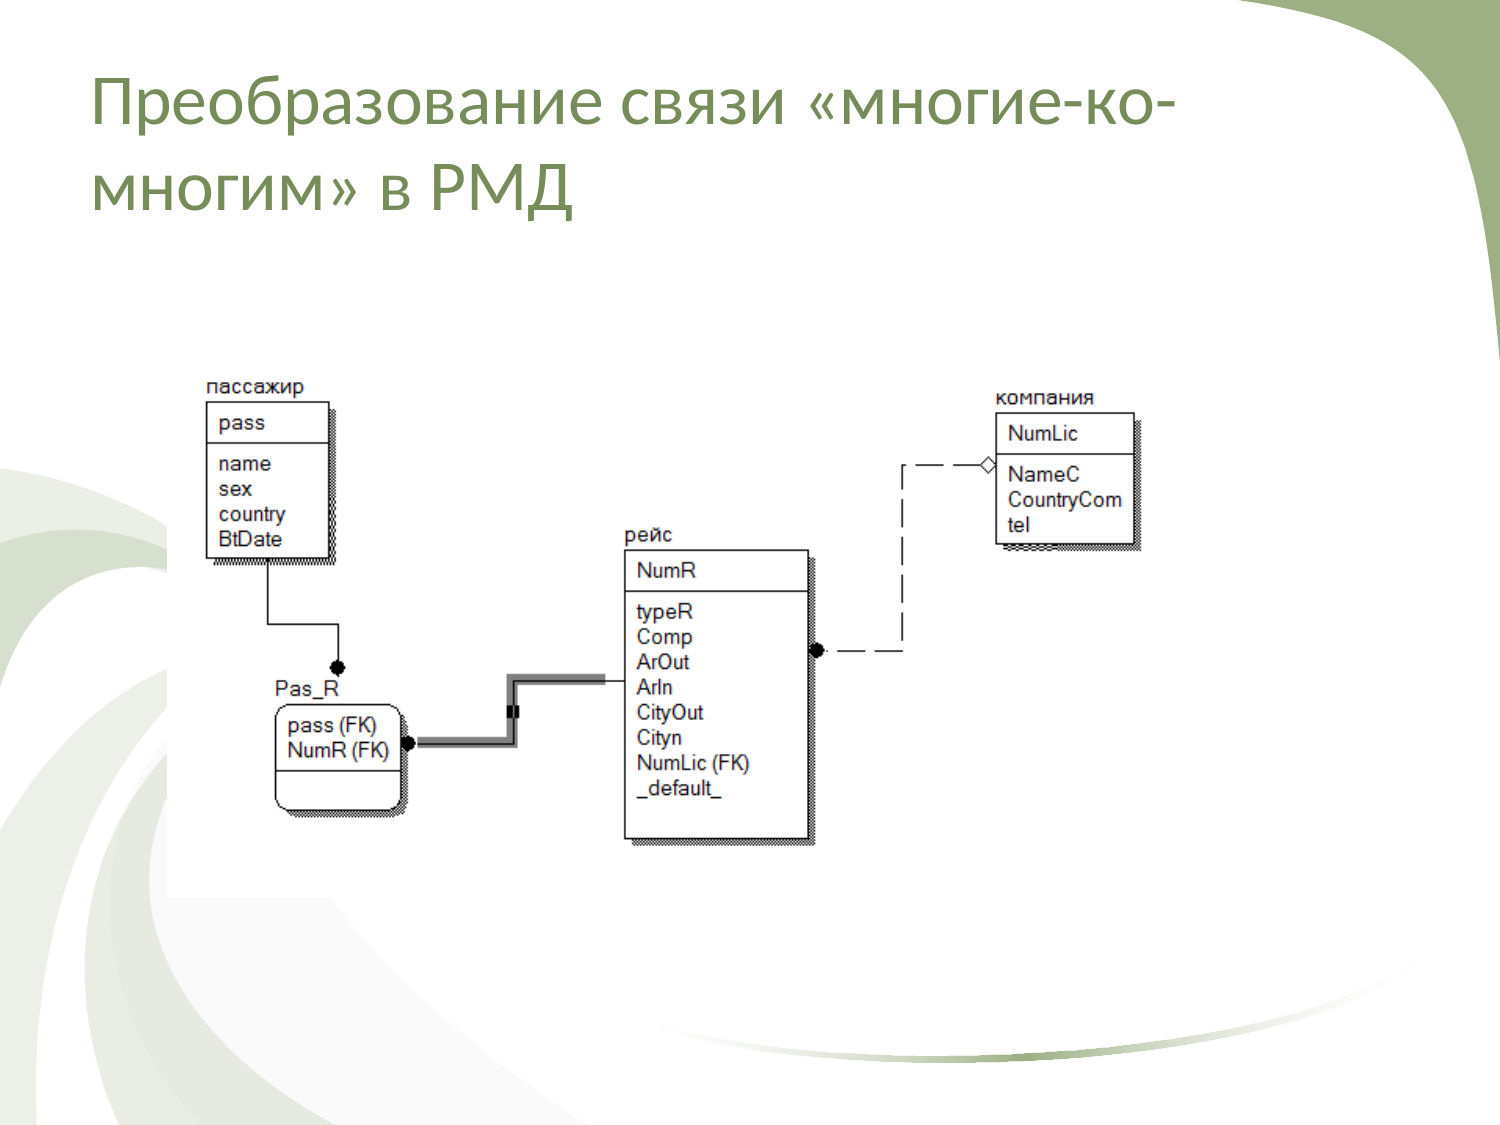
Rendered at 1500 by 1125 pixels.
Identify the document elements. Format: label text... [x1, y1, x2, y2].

title Преобразование связи «многие-ко-многим» в РМД [75, 45, 1425, 233]
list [166, 370, 1334, 897]
